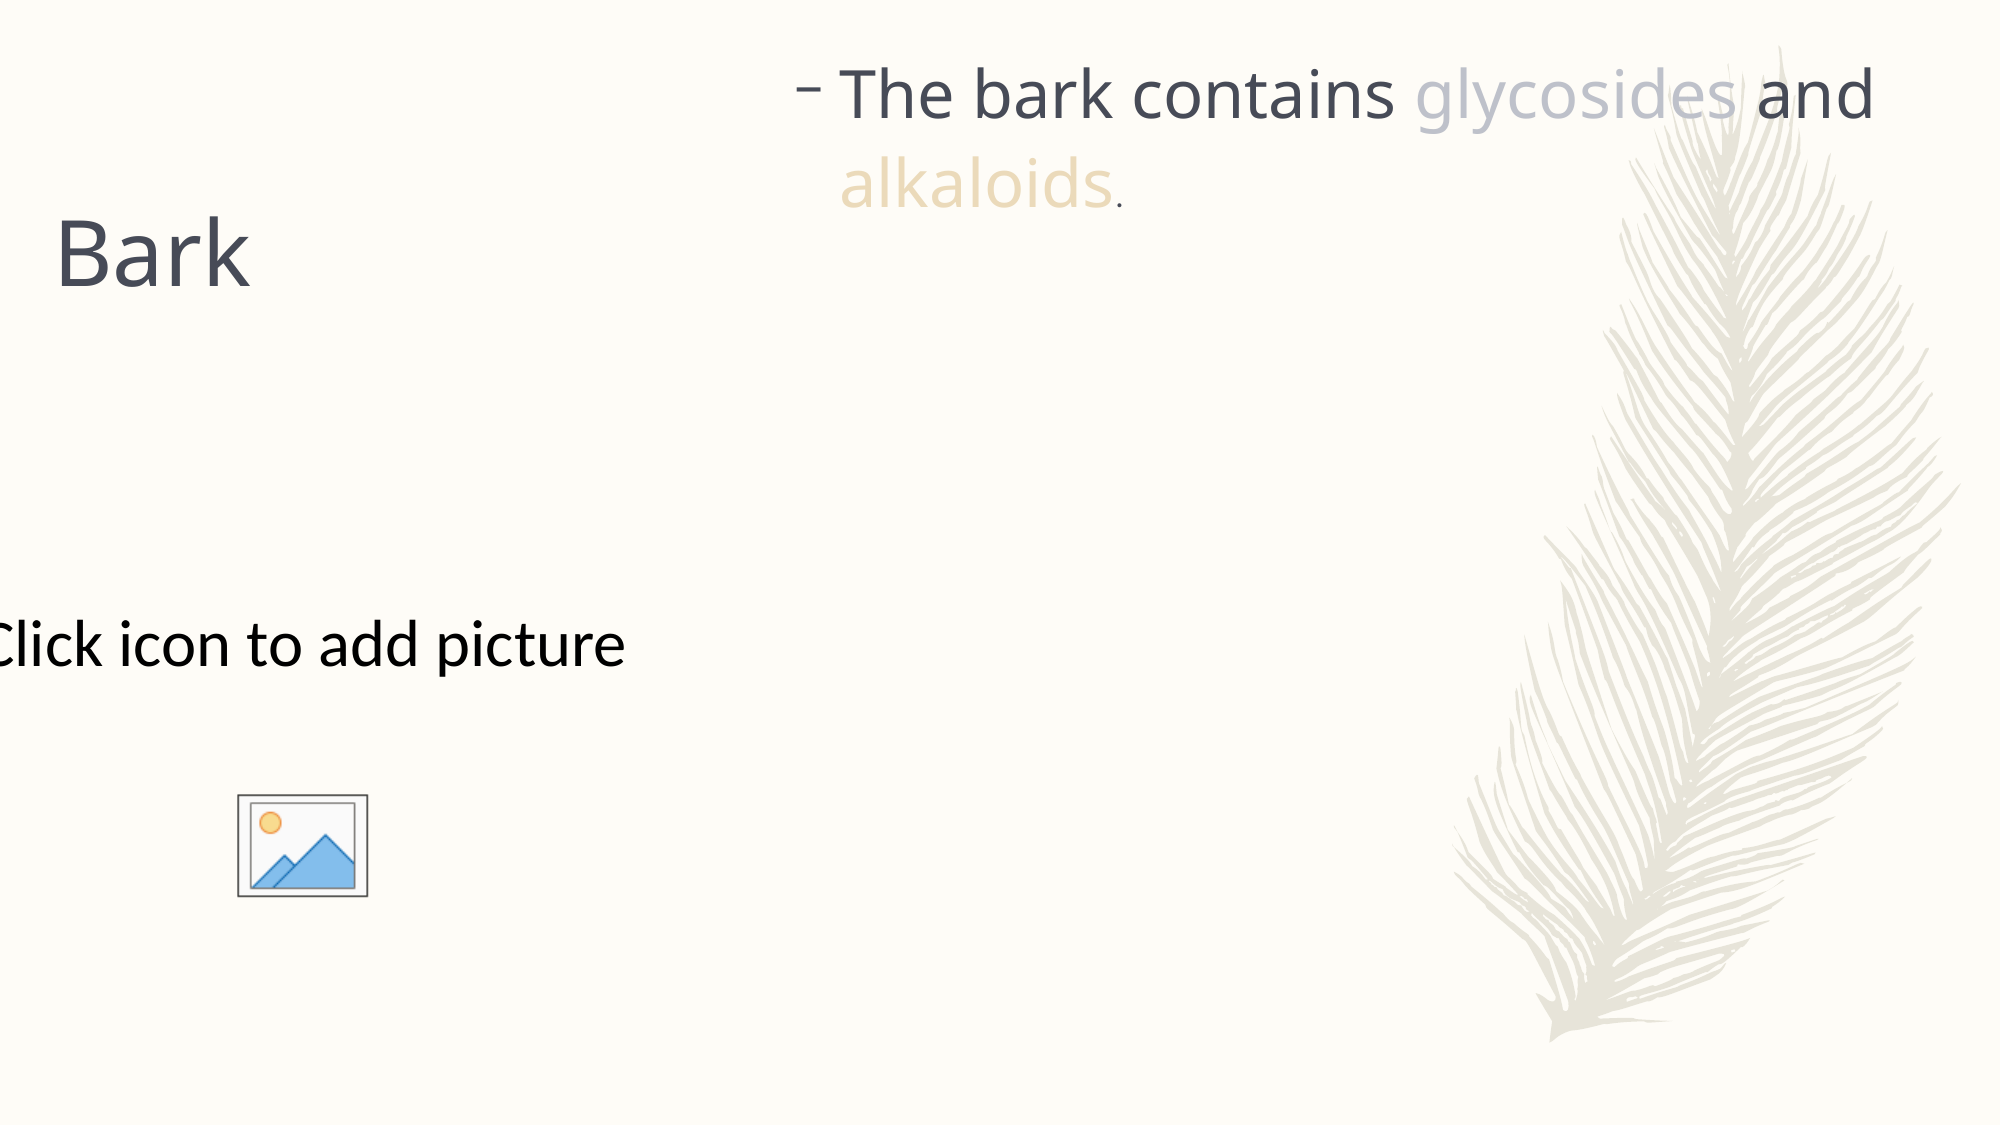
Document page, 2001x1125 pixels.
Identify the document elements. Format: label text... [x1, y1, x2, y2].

list The bark contains glycosides and alkaloids. [777, 35, 1965, 1100]
title Bark [38, 35, 569, 313]
picture [11, 591, 596, 1100]
